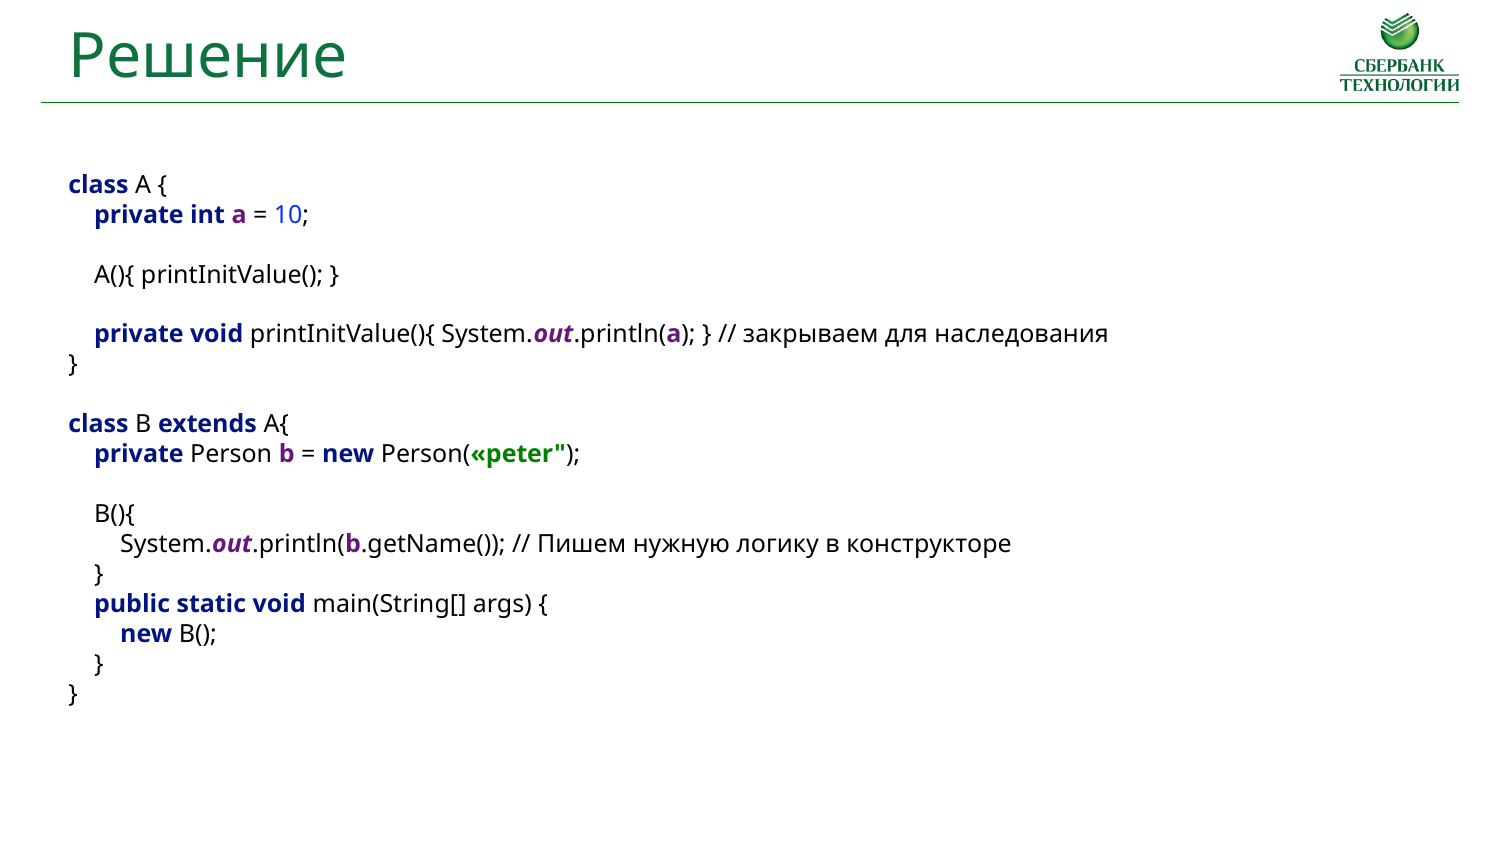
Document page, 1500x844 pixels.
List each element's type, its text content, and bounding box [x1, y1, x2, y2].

text_box Решение [64, 10, 1436, 94]
text_box class A { private int a = 10; A(){ printInitValue(); } private void printInitValue(){ System.out.println(a); } // закрываем для наследования } class B extends A{ private Person b = new Person(«peter"); B(){ System.out.println(b.getName()); // Пишем нужную логику в конструкторе } public static void main(String[] args) { new B(); } } [64, 164, 1436, 712]
picture [1436, 13, 1459, 91]
